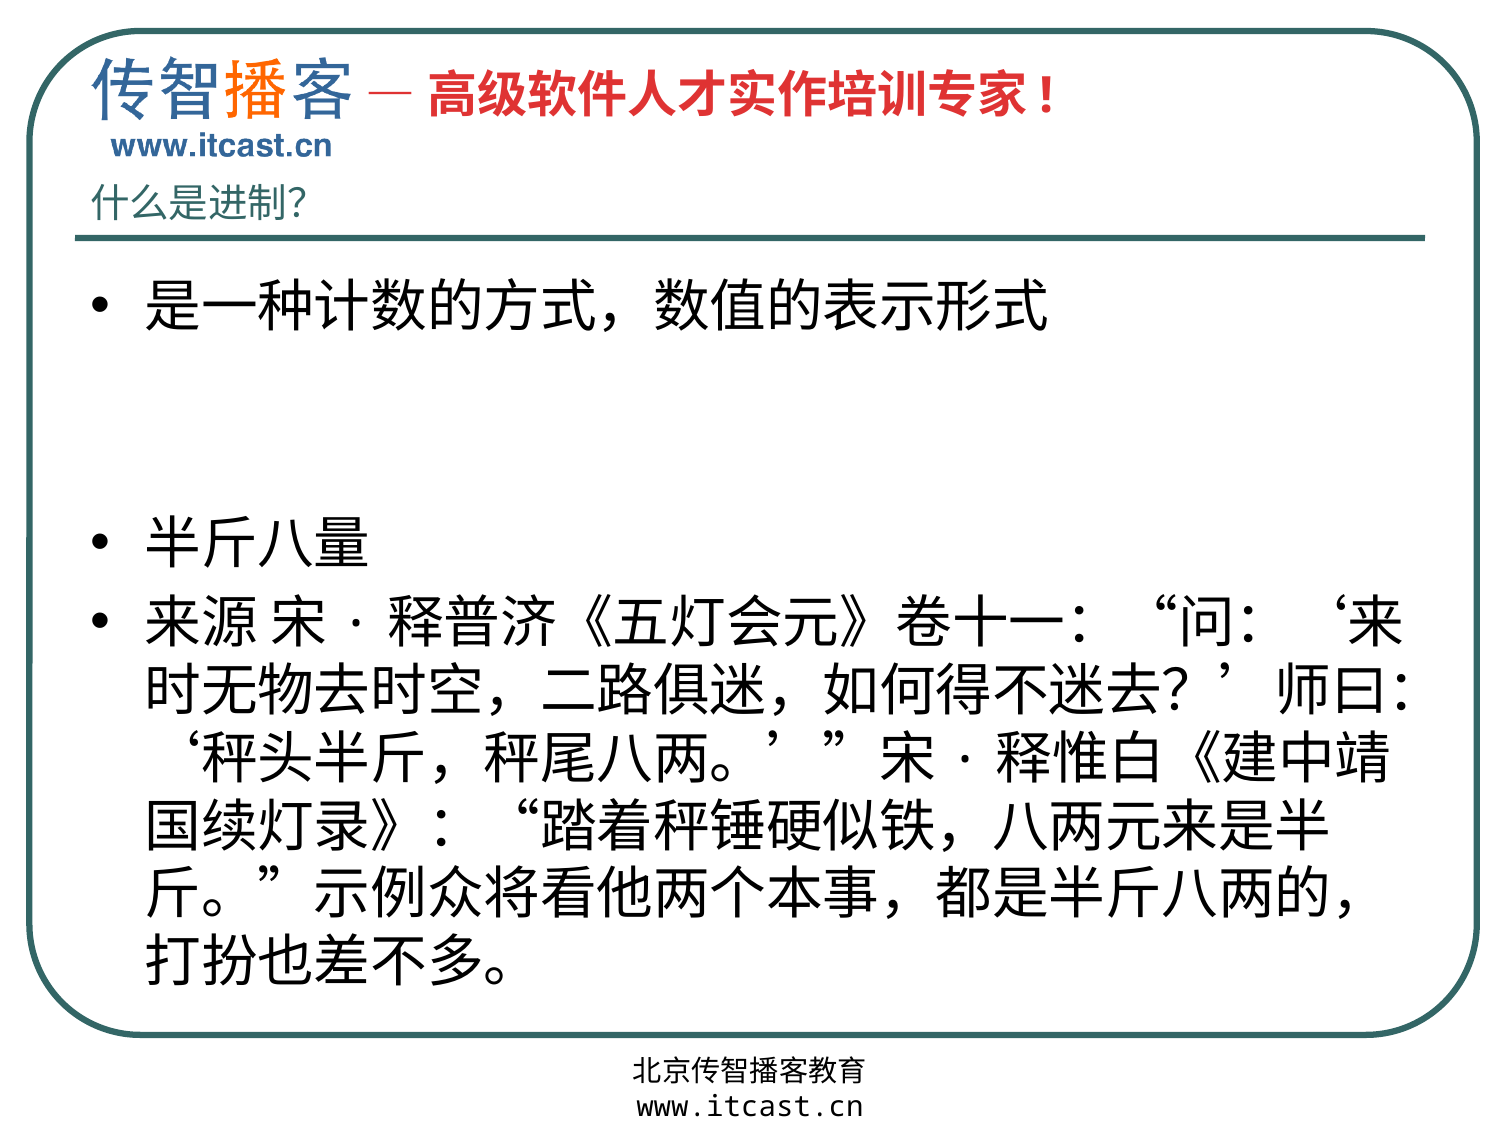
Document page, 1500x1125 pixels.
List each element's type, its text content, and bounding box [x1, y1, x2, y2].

picture [91, 56, 351, 157]
title 什么是进制？ [75, 169, 1425, 233]
list 是一种计数的方式，数值的表示形式 半斤八量 来源 宋·释普济《五灯会元》卷十一：“问：‘来时无物去时空，二路俱迷，如何得不迷去？’师曰：‘秤头半斤，秤尾八两。’”宋·释惟白《建中靖国续灯录》：“踏着秤锤硬似铁，八两元来是半斤。”示例众将看他两个本事，都是半斤八两的，打扮也差不多。 [75, 262, 1425, 1005]
